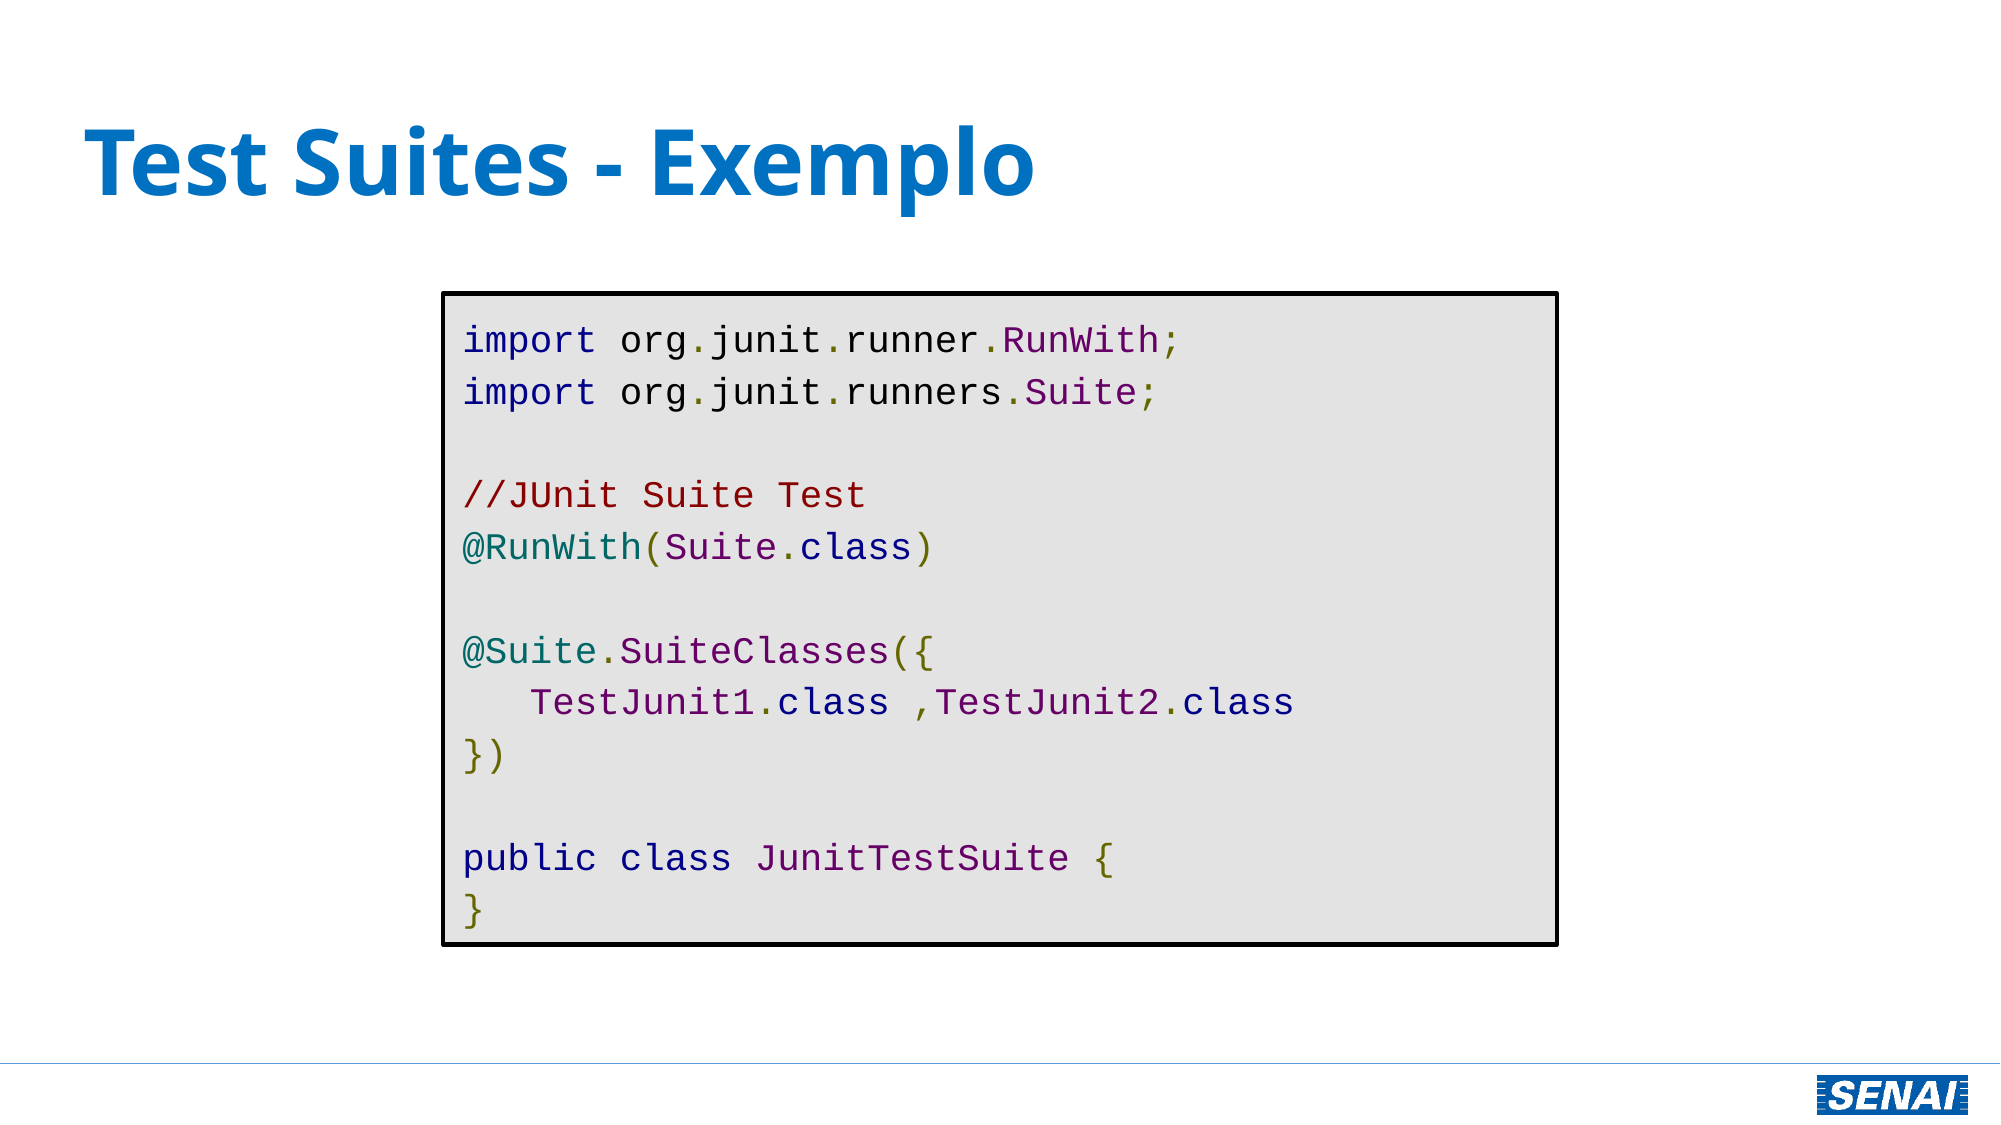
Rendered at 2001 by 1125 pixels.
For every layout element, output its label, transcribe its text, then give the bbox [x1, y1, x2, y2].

text_box import org.junit.runner.RunWith; import org.junit.runners.Suite; //JUnit Suite Test @RunWith(Suite.class) @Suite.SuiteClasses({ TestJunit1.class ,TestJunit2.class }) public class JunitTestSuite { } [443, 293, 1557, 945]
picture [1817, 1075, 1968, 1115]
title Test Suites - Exemplo [68, 97, 1932, 234]
